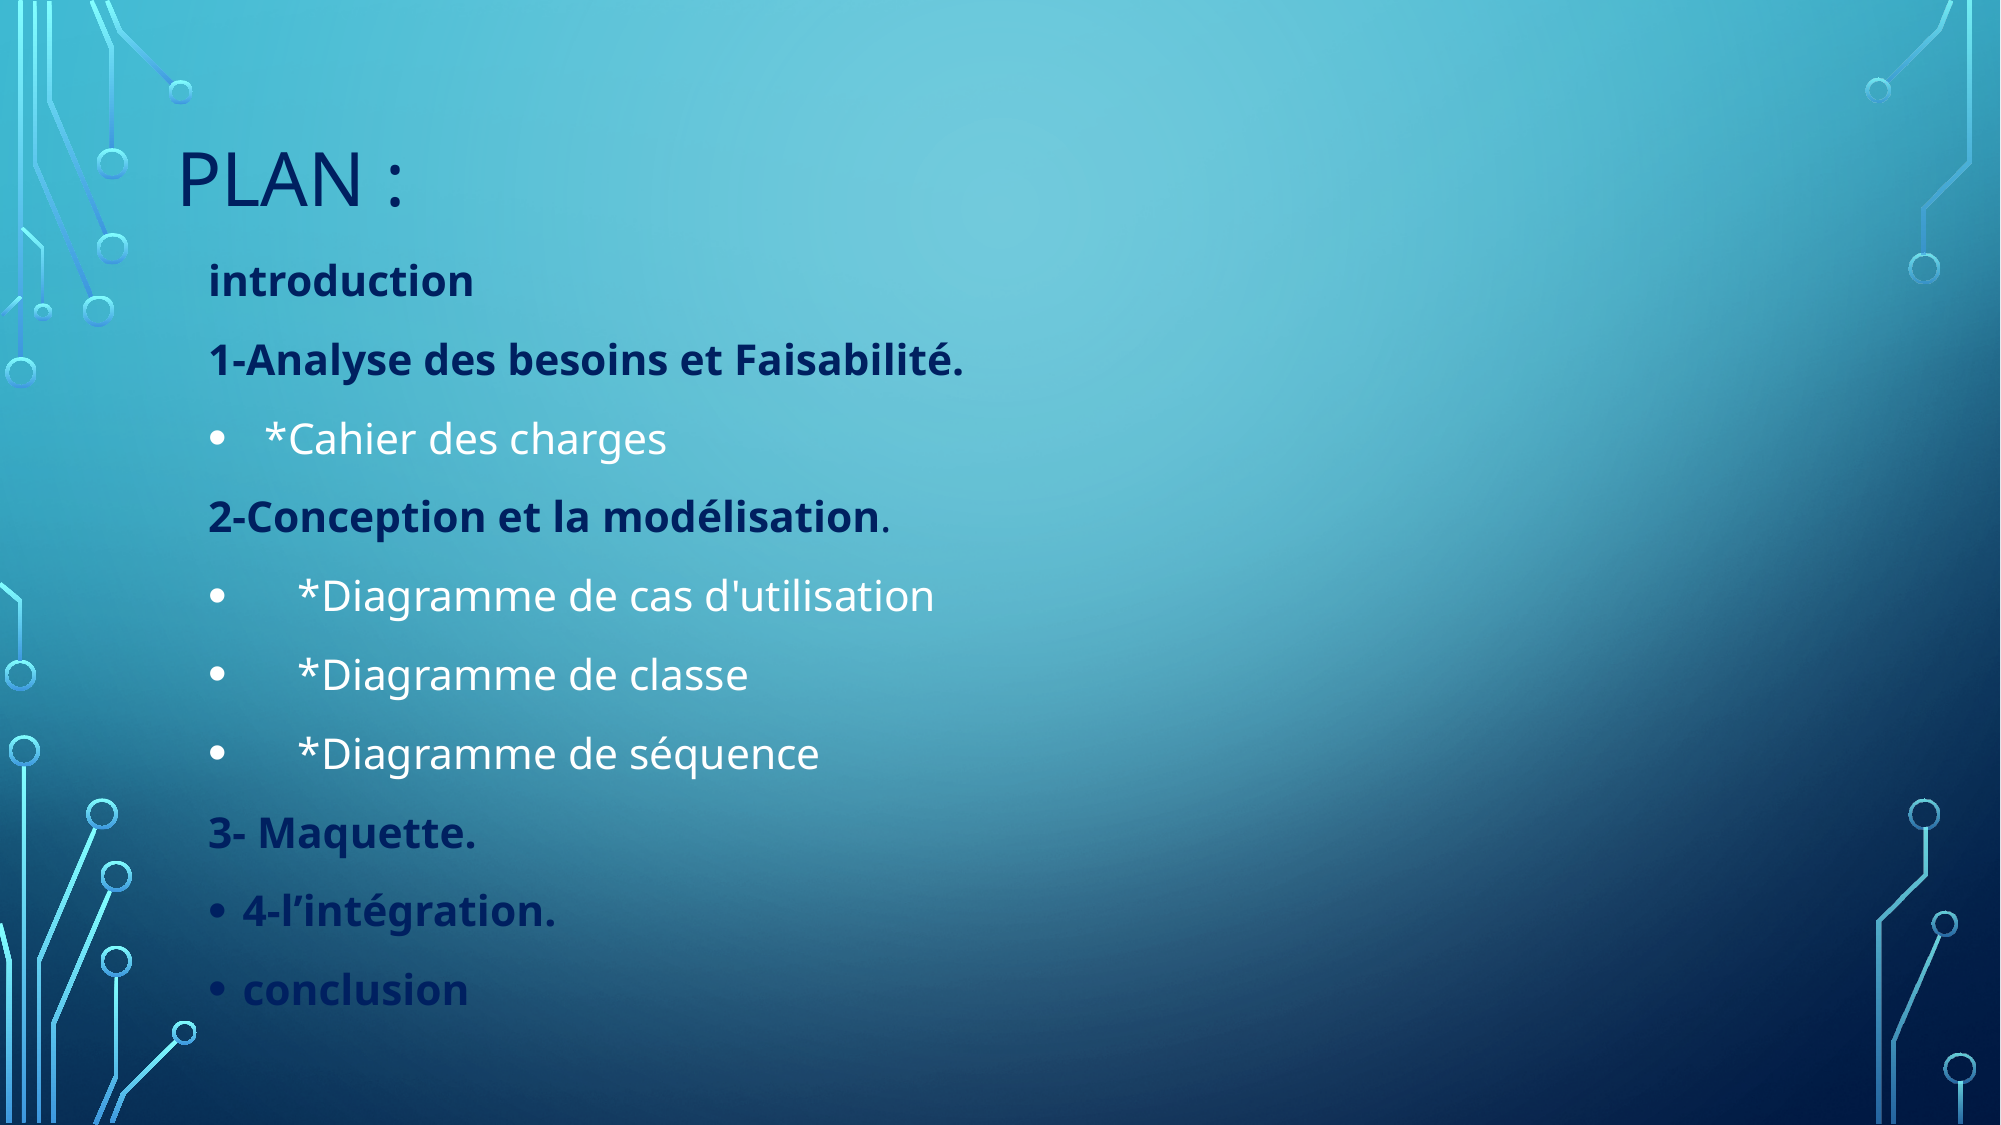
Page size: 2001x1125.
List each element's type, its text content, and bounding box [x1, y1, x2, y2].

title Plan : [161, 60, 1787, 304]
list introduction 1-Analyse des besoins et Faisabilité. *Cahier des charges 2-Conception et la modélisation. *Diagramme de cas d'utilisation *Diagramme de classe *Diagramme de séquence 3- Maquette. 4-l’intégration. conclusion [193, 236, 1813, 1025]
